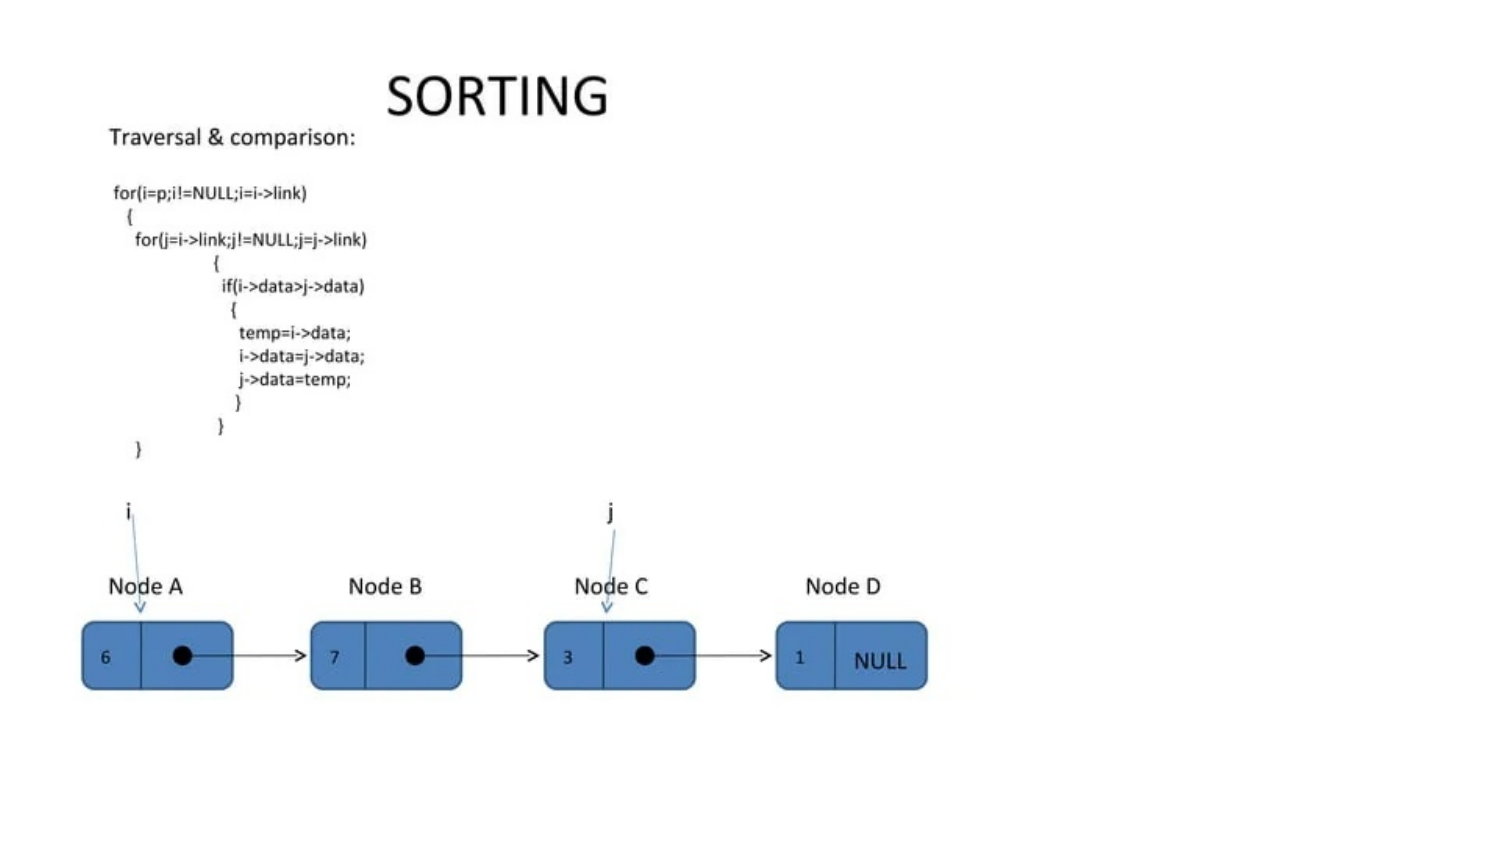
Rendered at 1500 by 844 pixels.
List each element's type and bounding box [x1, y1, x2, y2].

picture [0, 0, 997, 748]
